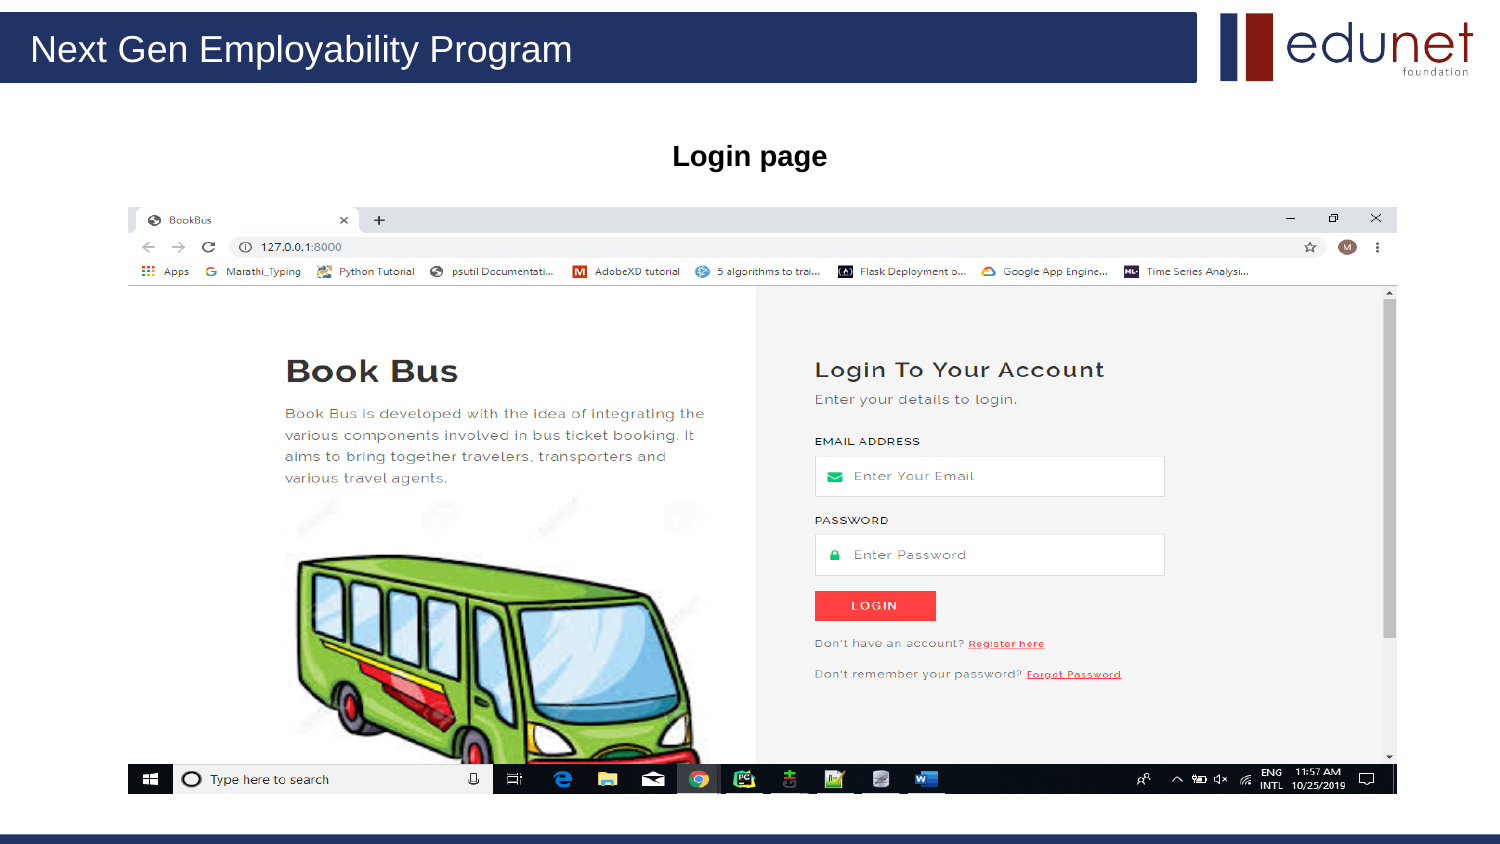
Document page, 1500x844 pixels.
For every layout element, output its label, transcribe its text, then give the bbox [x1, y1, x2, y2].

picture [1279, 14, 1482, 83]
title Login page [103, 101, 1397, 208]
picture [127, 207, 1398, 794]
